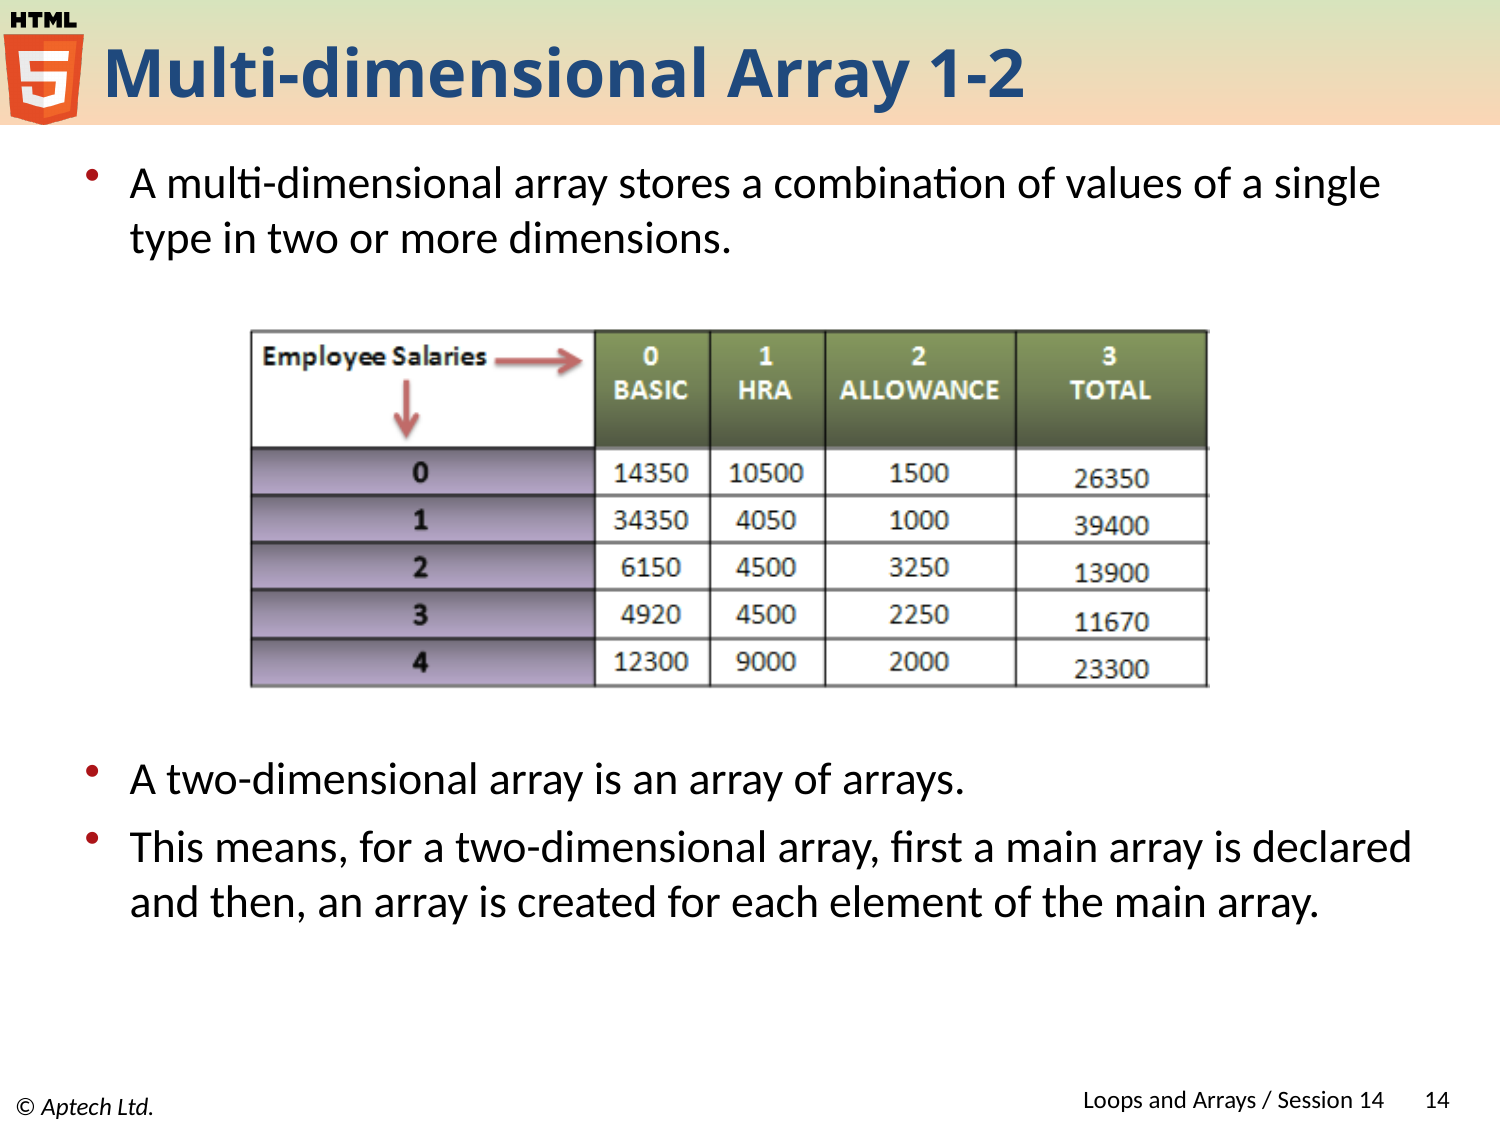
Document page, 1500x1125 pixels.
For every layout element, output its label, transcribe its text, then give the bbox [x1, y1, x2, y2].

footer Loops and Arrays / Session 14 [412, 1084, 1400, 1113]
title Multi-dimensional Array 1-2 [87, 37, 1338, 106]
slide_number 14 [1400, 1084, 1465, 1113]
text_box A two-dimensional array is an array of arrays. This means, for a two-dimensional array, first a main array is declared and then, an array is created for each element of the main array. [39, 737, 1438, 938]
text_box A multi-dimensional array stores a combination of values of a single type in two or more dimensions. [39, 141, 1465, 275]
picture [0, 12, 100, 125]
picture [249, 327, 1210, 693]
